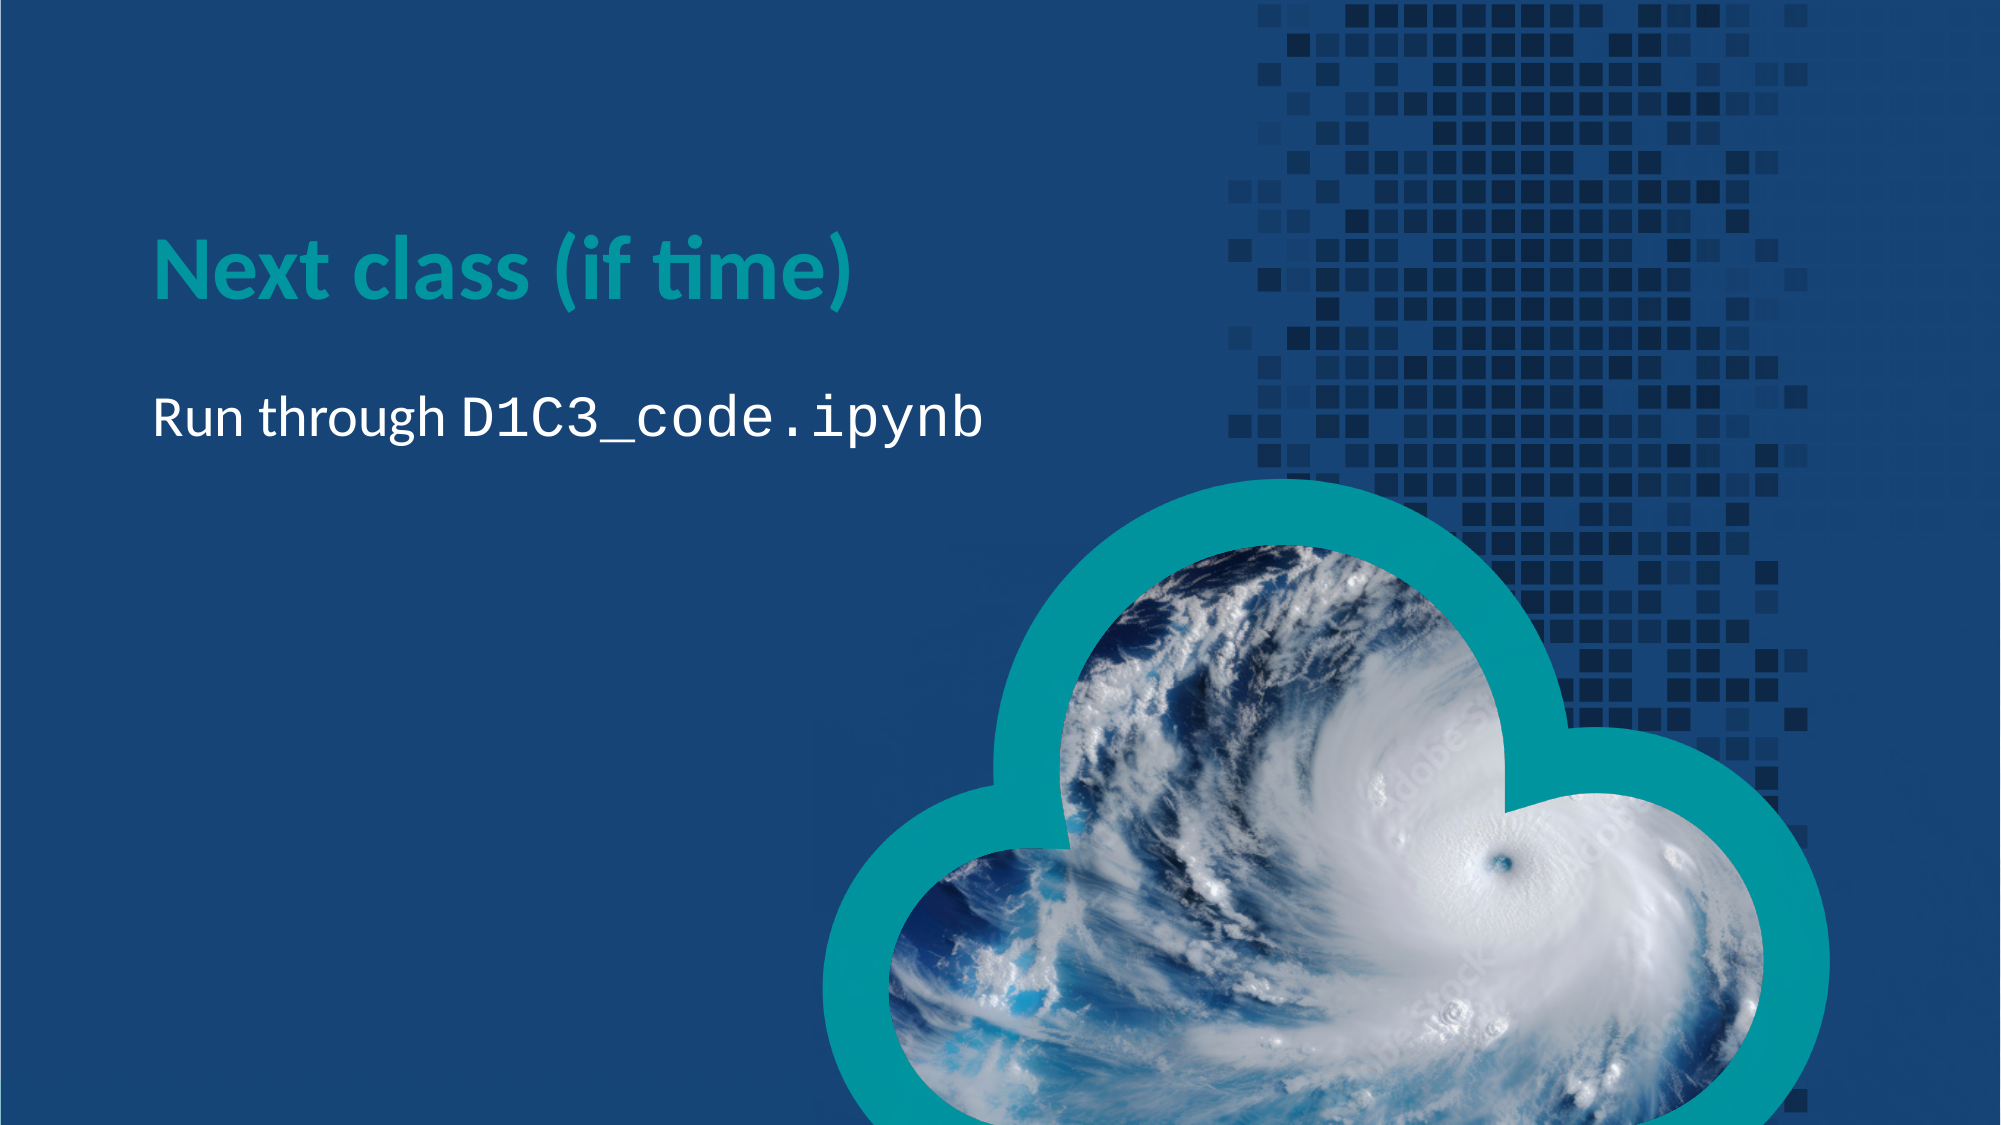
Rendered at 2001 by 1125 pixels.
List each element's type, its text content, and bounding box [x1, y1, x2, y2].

list Run through D1C3_code.ipynb [137, 378, 1507, 981]
picture [0, 0, 2001, 1125]
title Next class (if time) [137, 160, 1863, 379]
